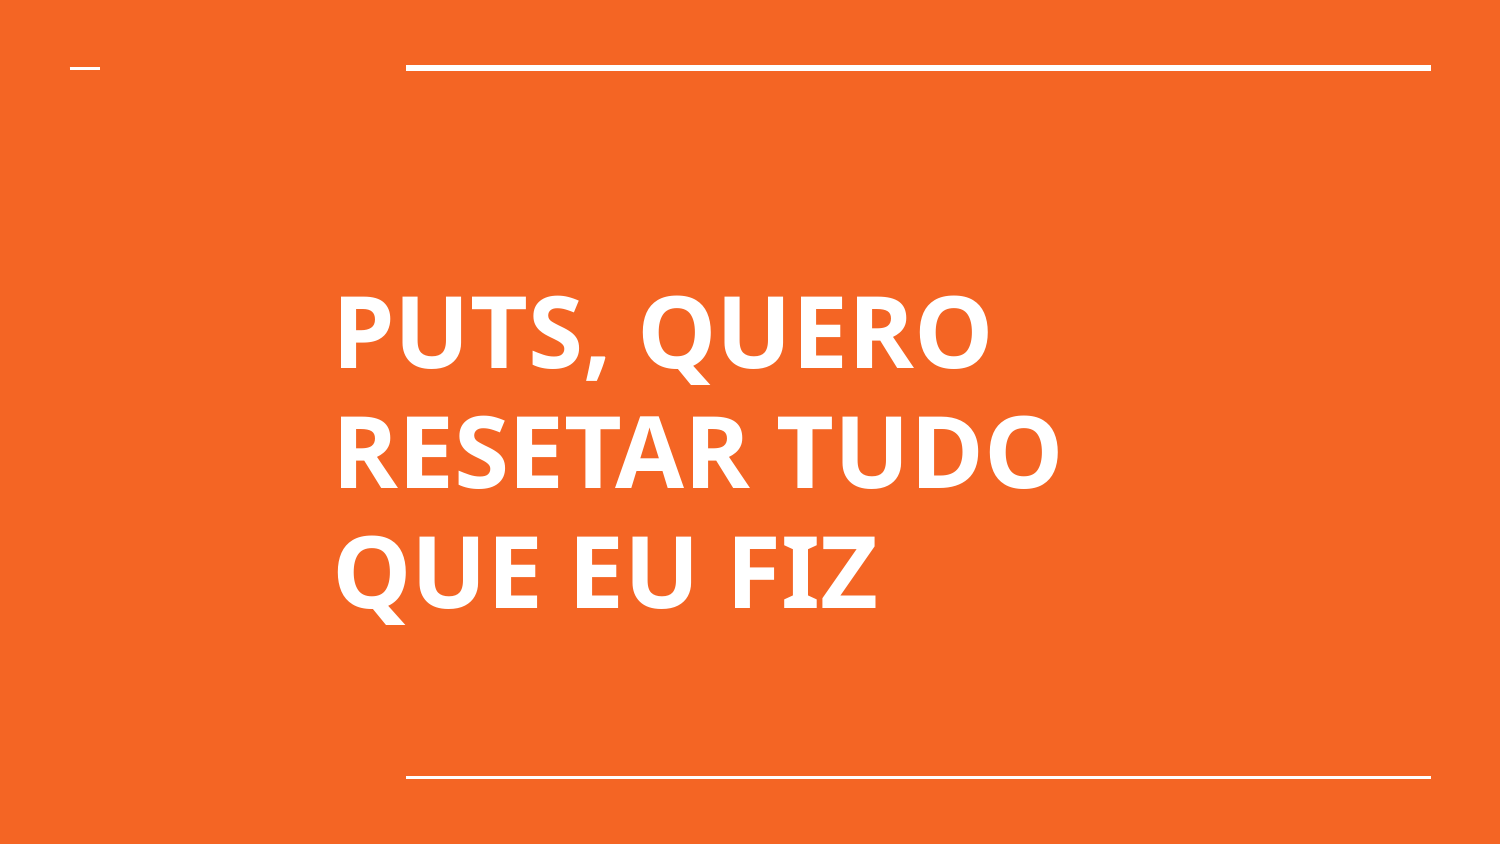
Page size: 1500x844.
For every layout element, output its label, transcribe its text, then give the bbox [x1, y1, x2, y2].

title PUTS, QUERO RESETAR TUDO QUE EU FIZ [317, 253, 1298, 399]
